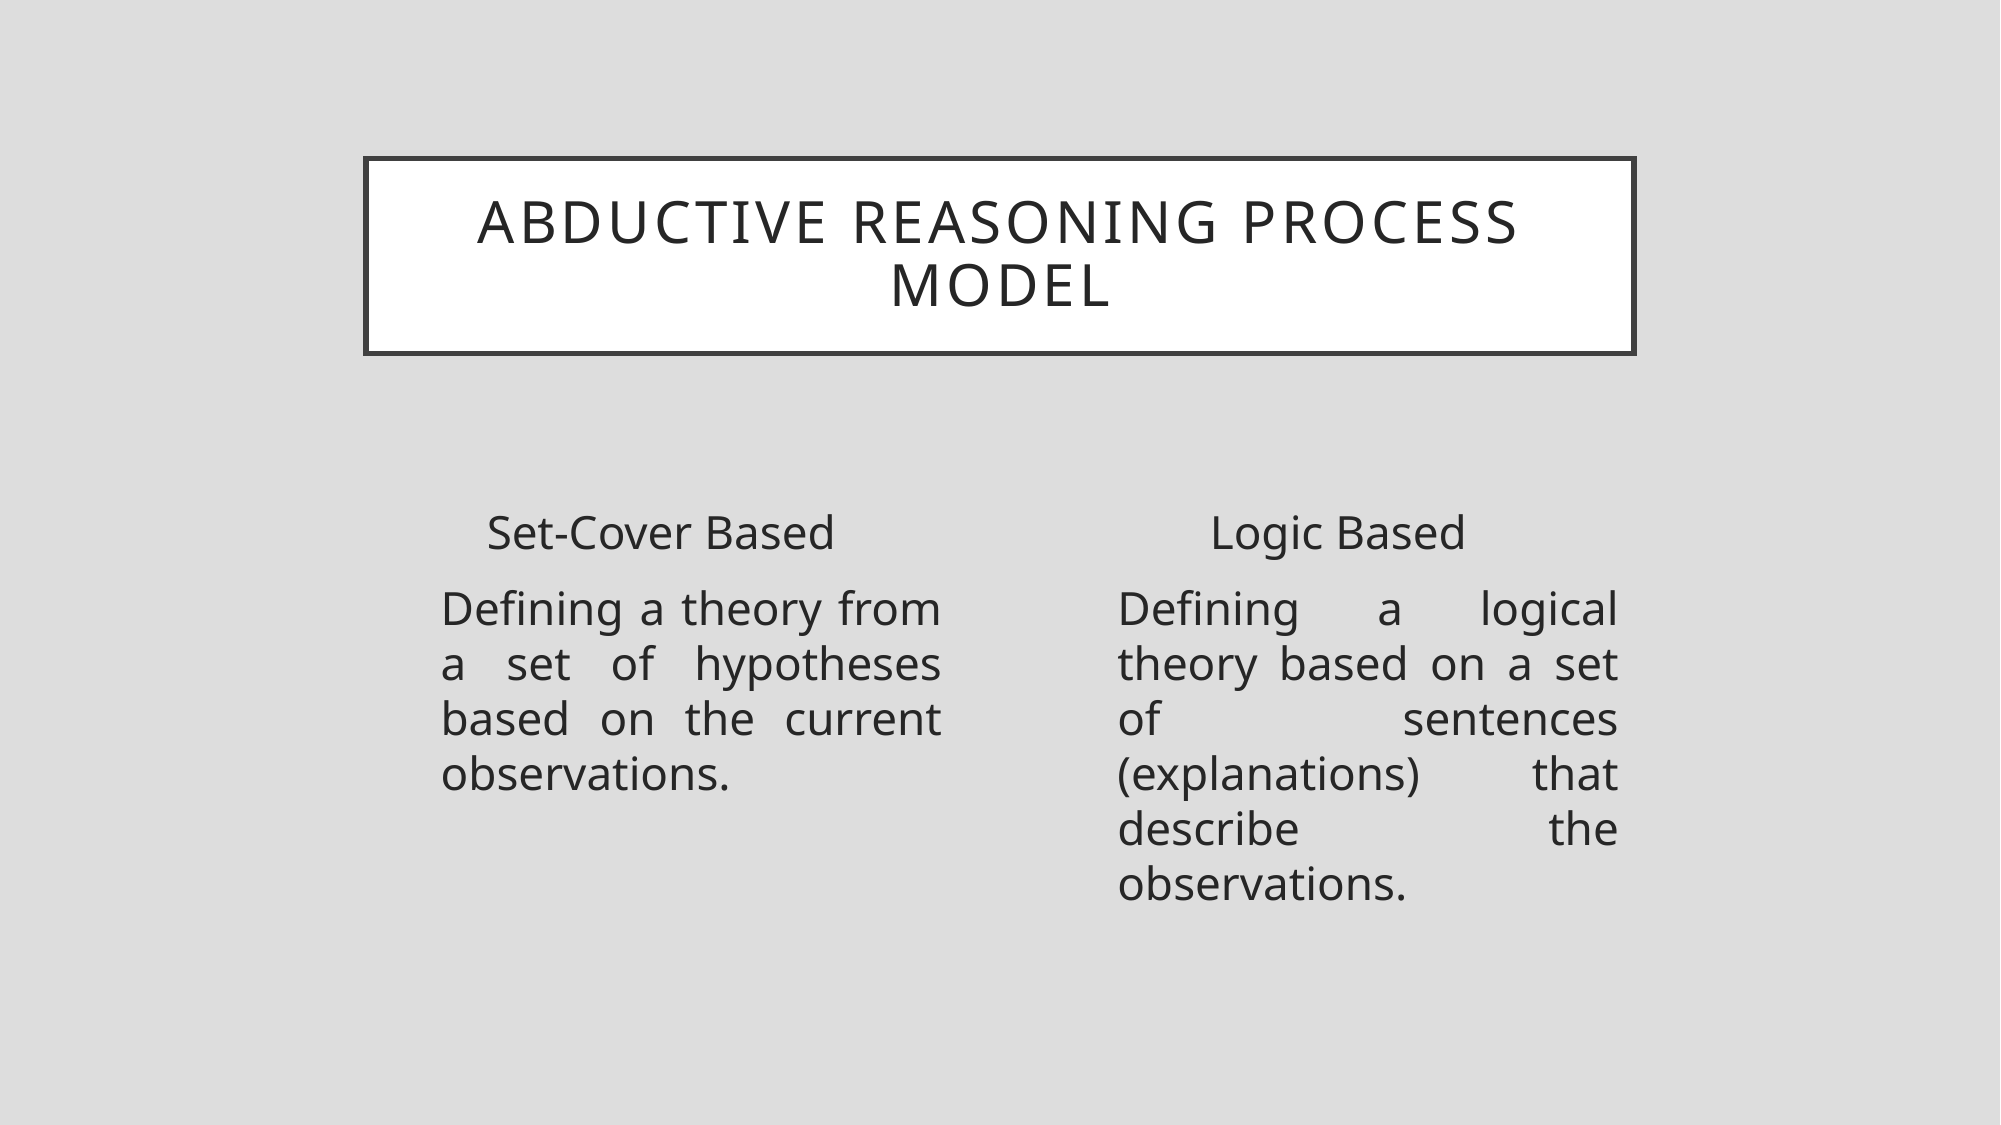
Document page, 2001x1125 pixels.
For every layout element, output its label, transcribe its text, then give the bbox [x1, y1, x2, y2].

text_box Logic Based Defining a logical theory based on a set of sentences (explanations) that describe the observations. [1042, 496, 1634, 1006]
list Set-Cover Based Defining a theory from a set of hypotheses based on the current observations. [366, 496, 958, 1006]
title Abductive Reasoning Process Model [363, 156, 1637, 356]
